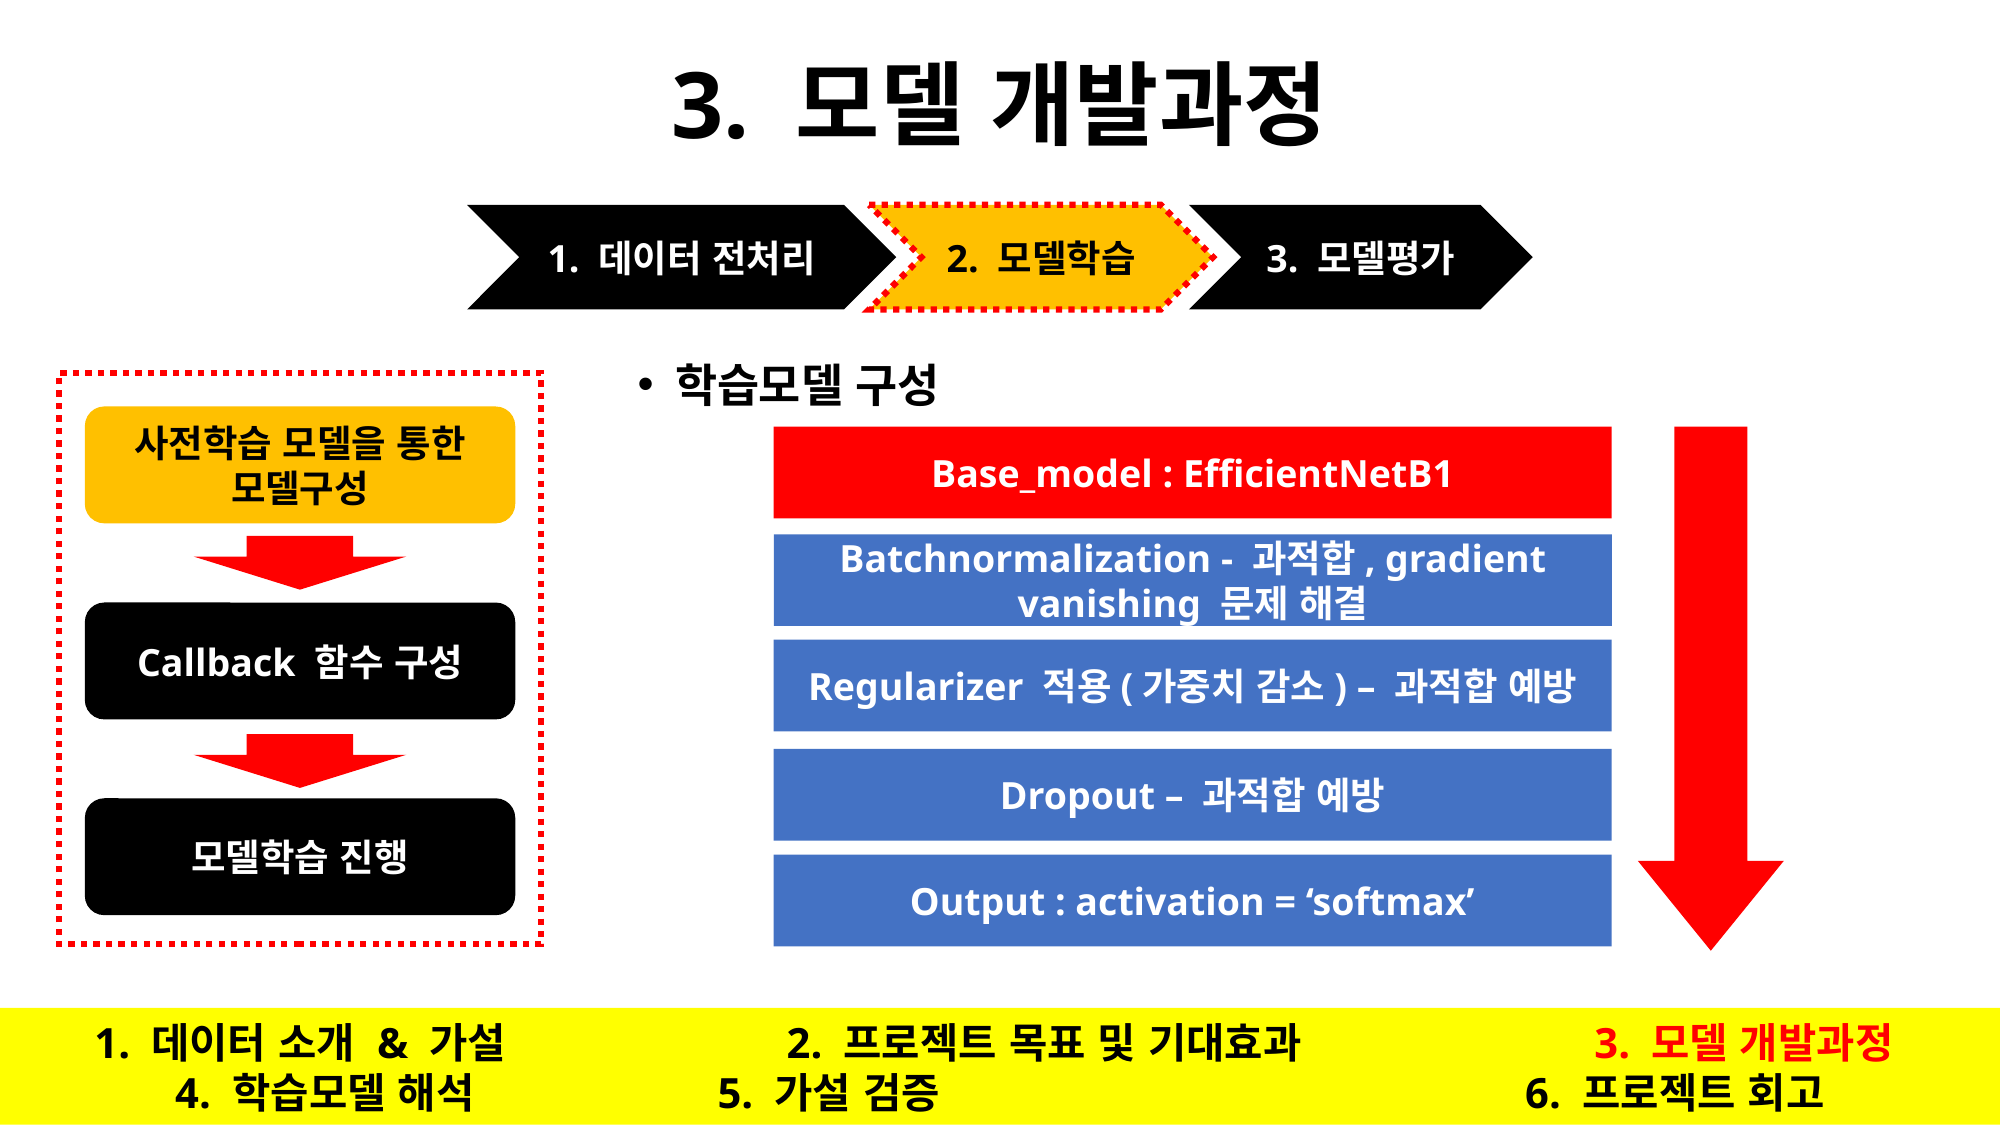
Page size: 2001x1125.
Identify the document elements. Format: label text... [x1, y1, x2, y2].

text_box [58, 373, 542, 944]
list 학습모델 구성 [622, 343, 1964, 931]
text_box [773, 426, 1784, 951]
title 3. 모델 개발과정 [137, 0, 1863, 218]
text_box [467, 204, 1533, 310]
text_box 1. 데이터 소개 & 가설 2. 프로젝트 목표 및 기대효과 3. 모델 개발과정 4. 학습모델 해석 5. 가설 검증 6. 프로젝트 회고 [0, 1007, 2000, 1125]
